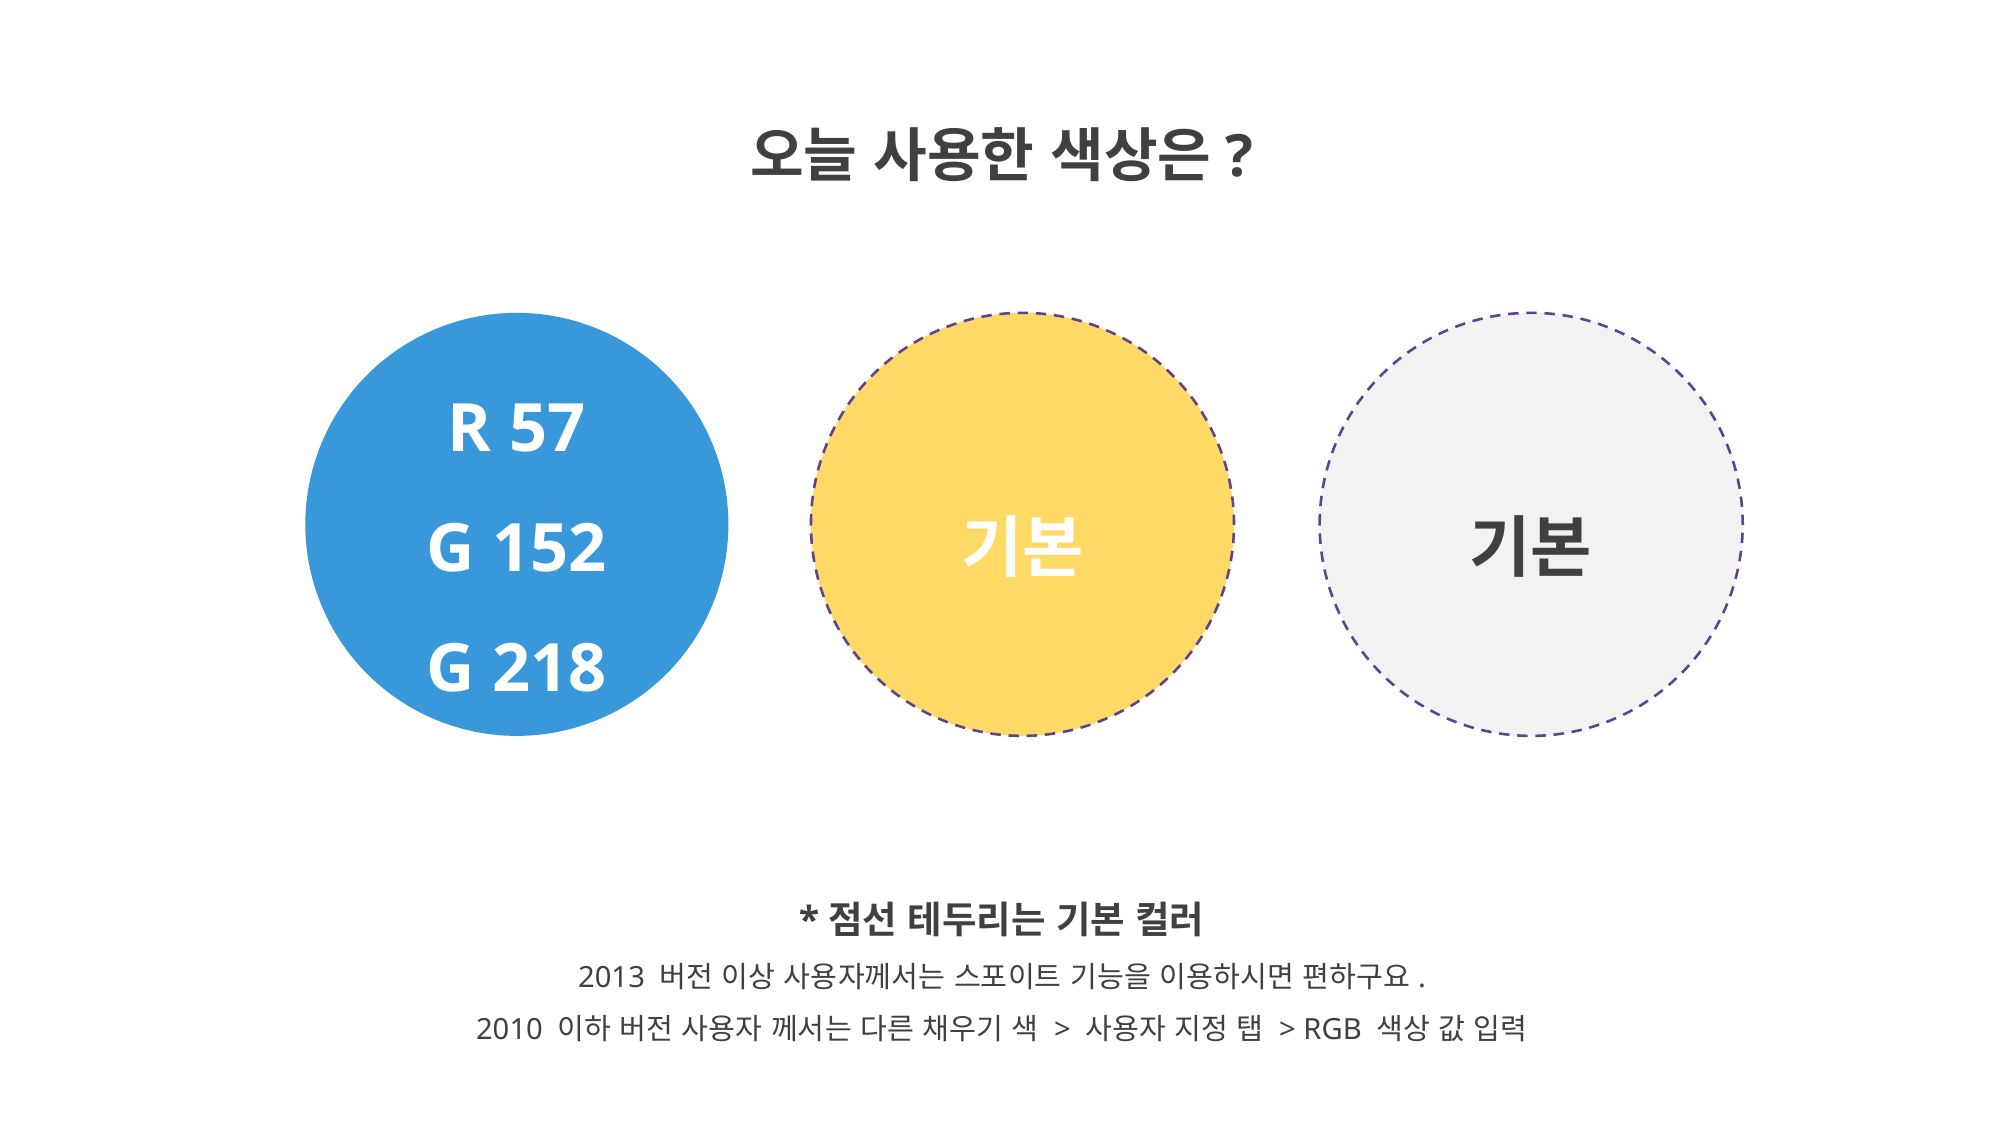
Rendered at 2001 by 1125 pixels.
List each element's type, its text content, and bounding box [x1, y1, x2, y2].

text_box R 57 G 152 G 218 [304, 311, 730, 737]
text_box 기본 [1318, 311, 1744, 737]
text_box 기본 [809, 311, 1236, 737]
text_box *점선 테두리는 기본 컬러 2013 버전 이상 사용자께서는 스포이트 기능을 이용하시면 편하구요. 2010 이하 버전 사용자 께서는 다른 채우기 색 > 사용자 지정 탭 > RGB 색상 값 입력 [402, 865, 1601, 1053]
text_box 오늘 사용한 색상은? [654, 75, 1350, 196]
